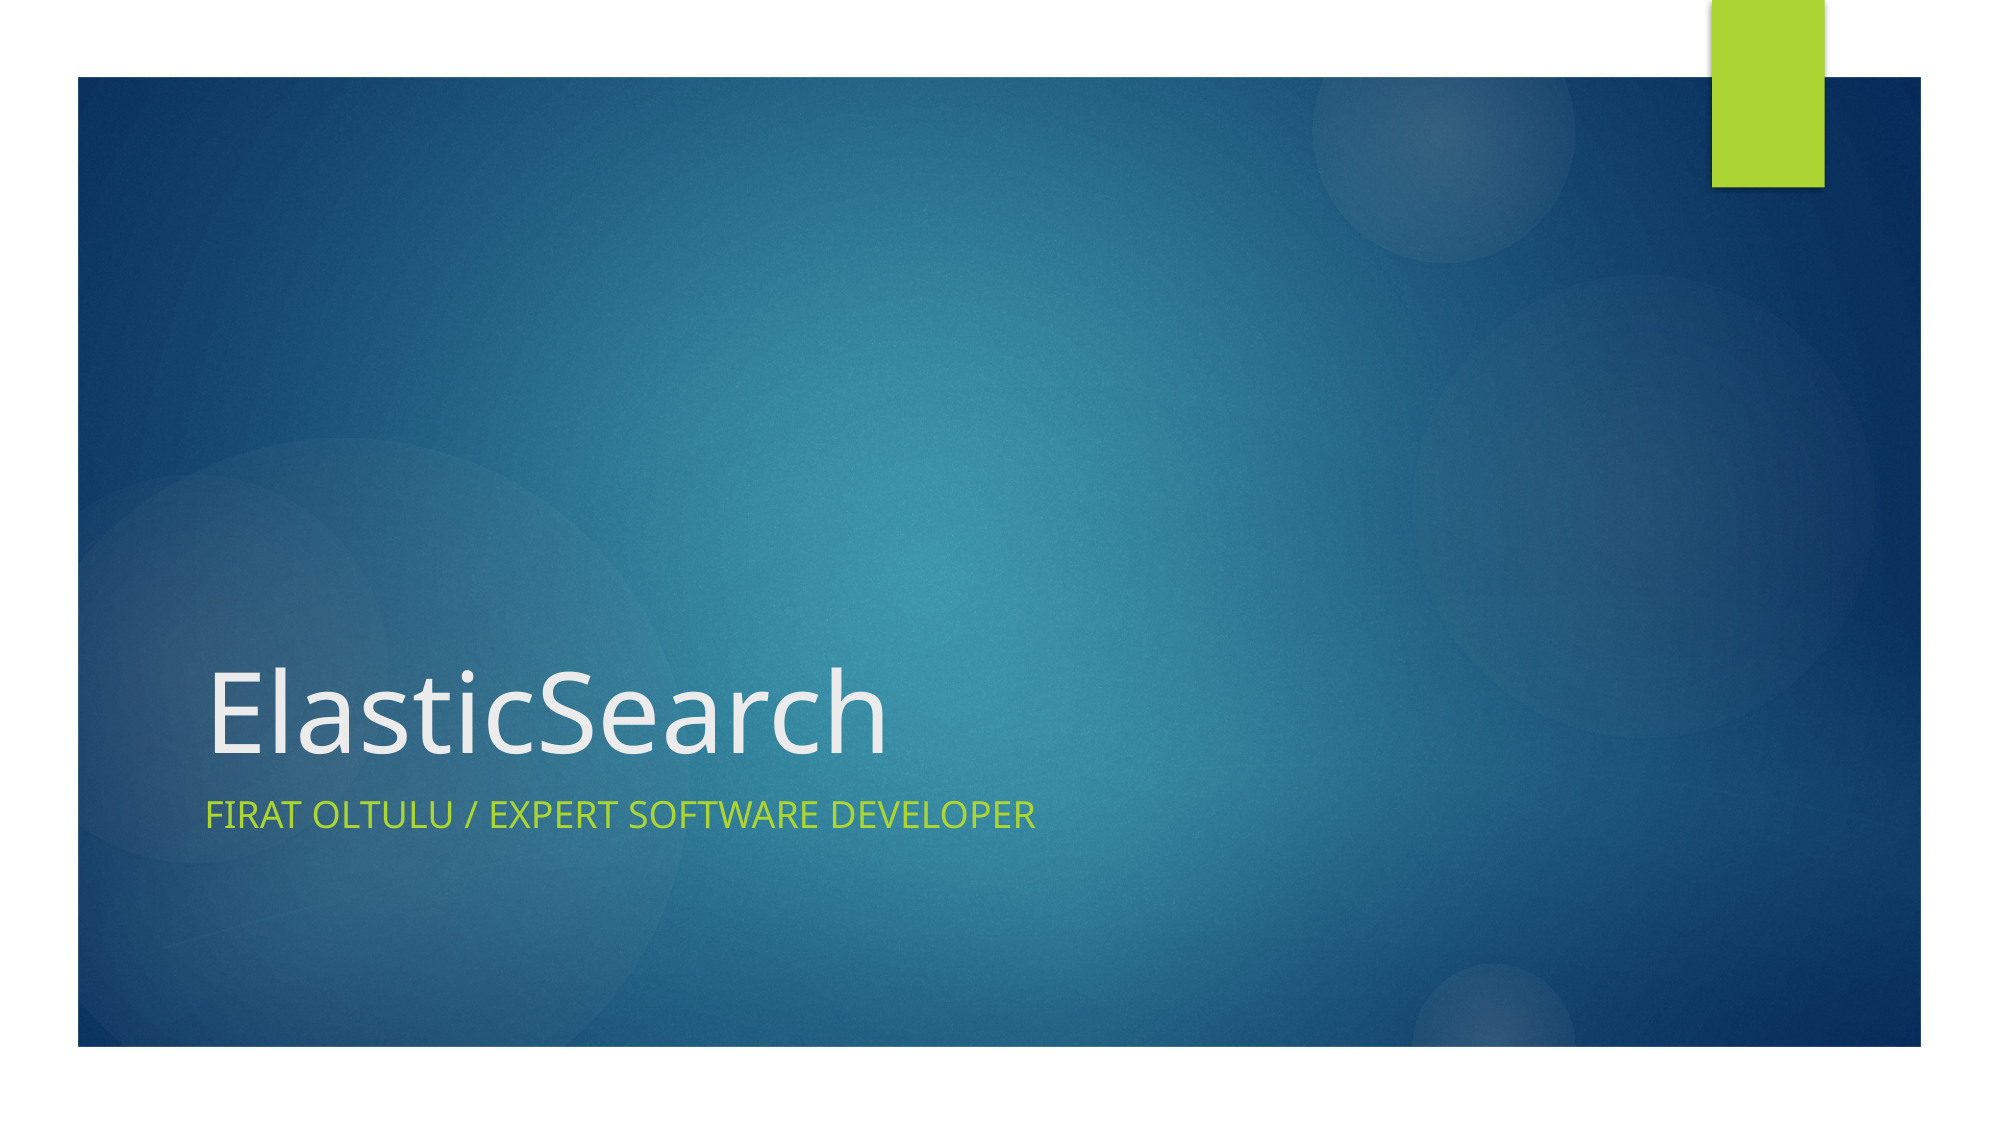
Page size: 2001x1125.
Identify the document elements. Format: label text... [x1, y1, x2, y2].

title ElasticSearch [189, 344, 1638, 783]
subtitle Fırat oltulu / EXPERT SOFTWARE DEVELOPER [189, 783, 1638, 925]
